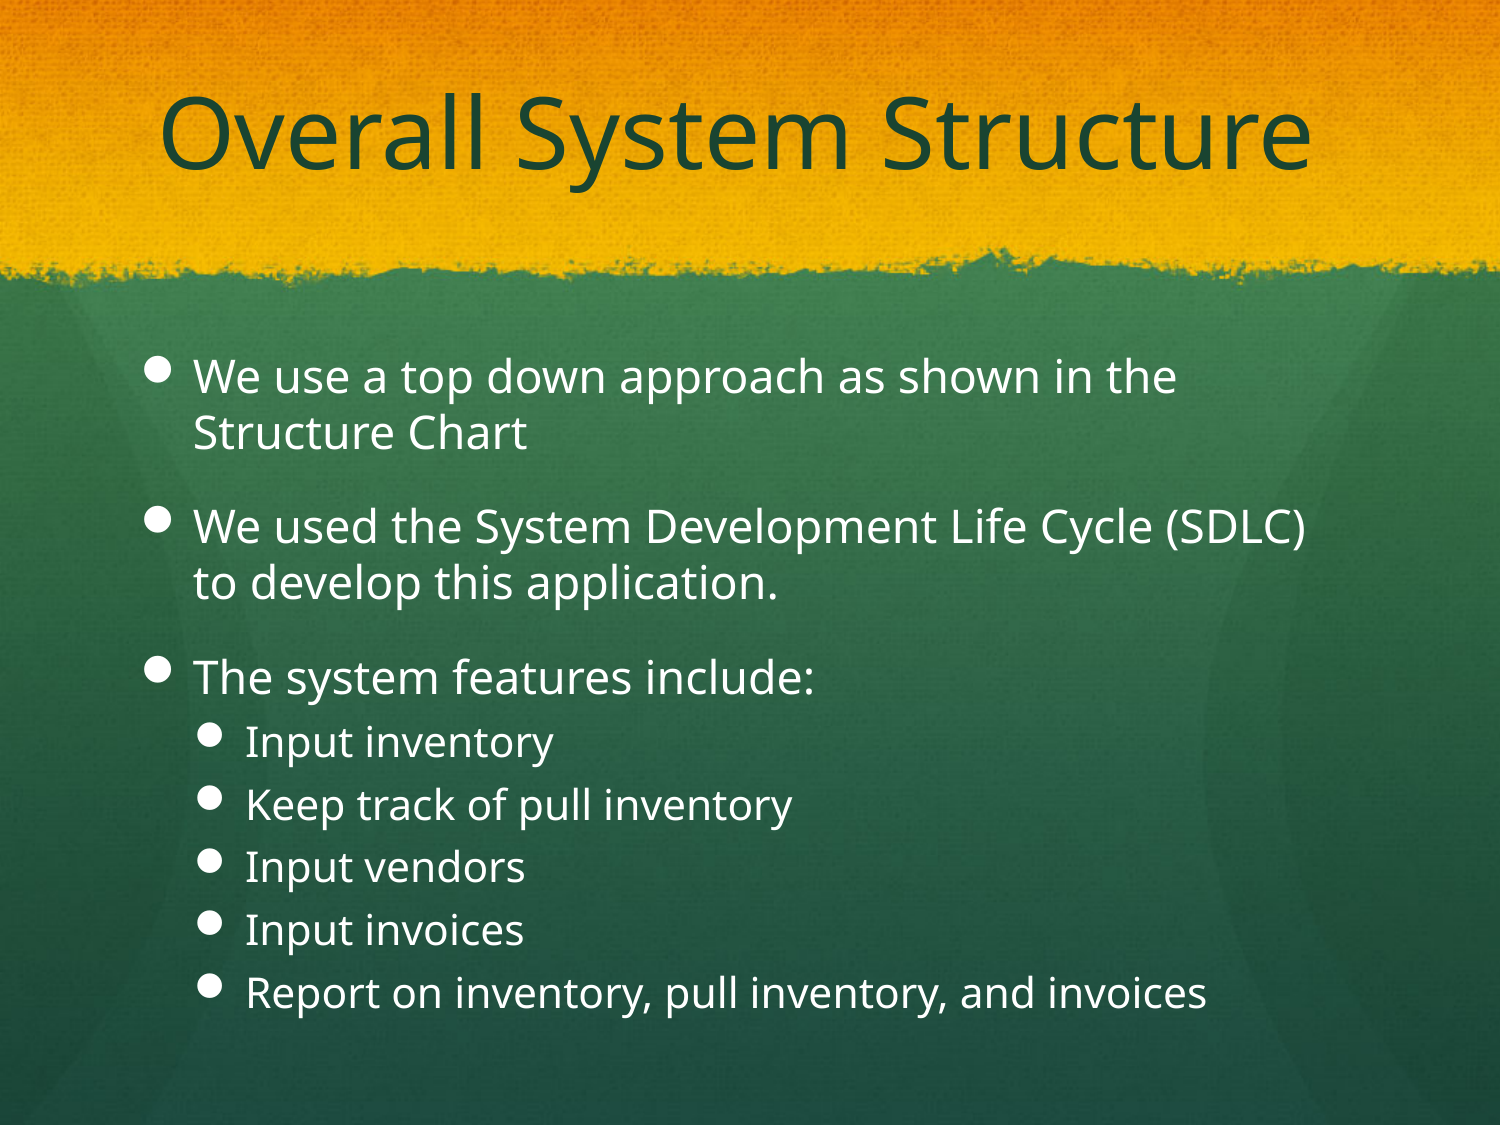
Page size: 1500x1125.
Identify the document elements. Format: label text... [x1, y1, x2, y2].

list We use a top down approach as shown in the Structure Chart We used the System Development Life Cycle (SDLC) to develop this application. The system features include: Input inventory Keep track of pull inventory Input vendors Input invoices Report on inventory, pull inventory, and invoices [125, 339, 1375, 1026]
title Overall System Structure [125, 13, 1375, 246]
picture [0, 0, 1500, 1125]
